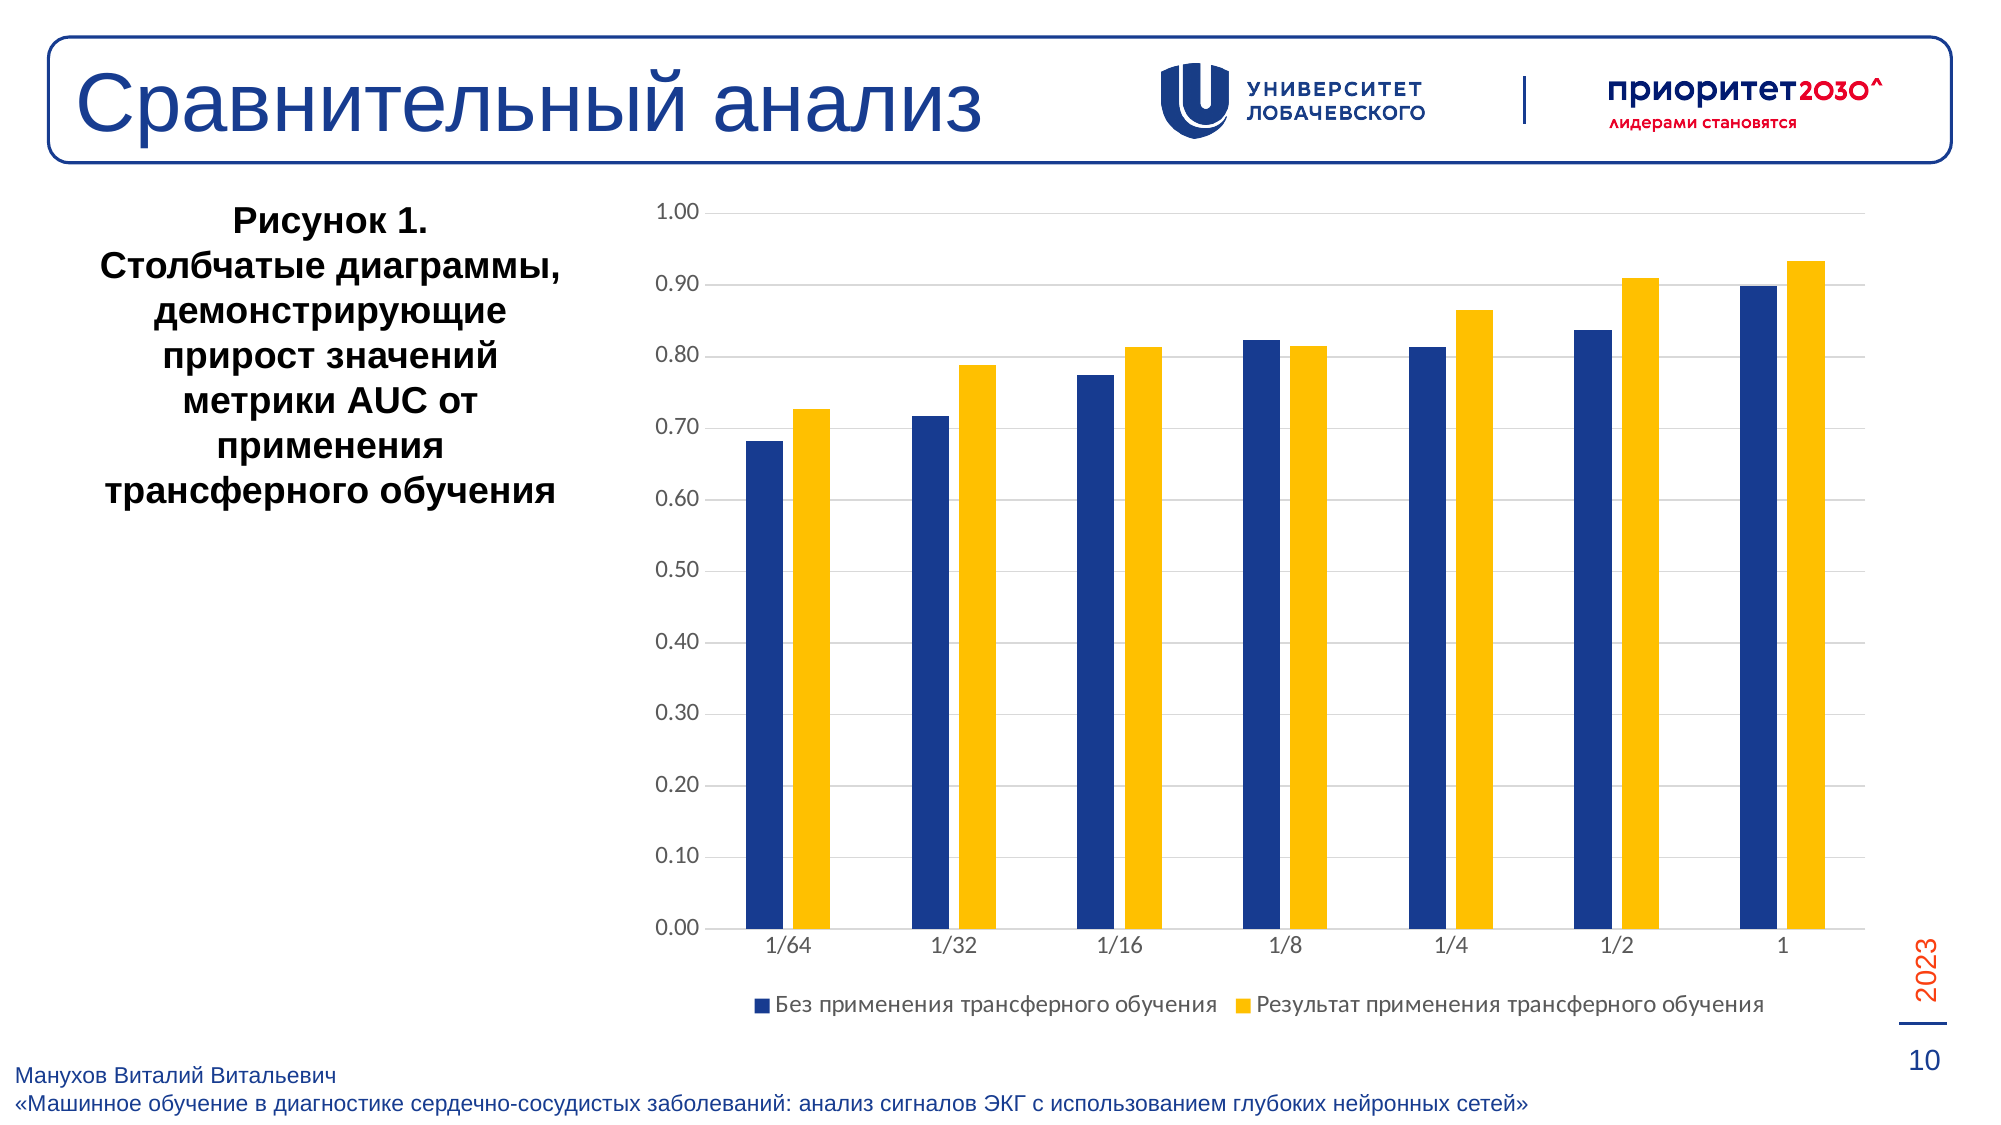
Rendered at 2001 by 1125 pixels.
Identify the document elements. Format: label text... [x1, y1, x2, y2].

text_box [47, 35, 1953, 164]
picture [1609, 78, 1883, 132]
text_box 2023 [1899, 836, 1950, 1018]
text_box 10 [1874, 1033, 1975, 1084]
text_box Сравнительный анализ [60, 41, 1144, 156]
text_box Манухов Виталий Витальевич «Машинное обучение в диагностике сердечно-сосудистых заболеваний: анализ сигналов ЭКГ с использованием глубоких нейронных сетей» [0, 1053, 1893, 1124]
text_box Рисунок 1. Столбчатые диаграммы, демонстрирующие прирост значений метрики AUC от применения трансферного обучения [67, 188, 594, 519]
picture [1160, 63, 1425, 139]
chart [630, 184, 1891, 1025]
